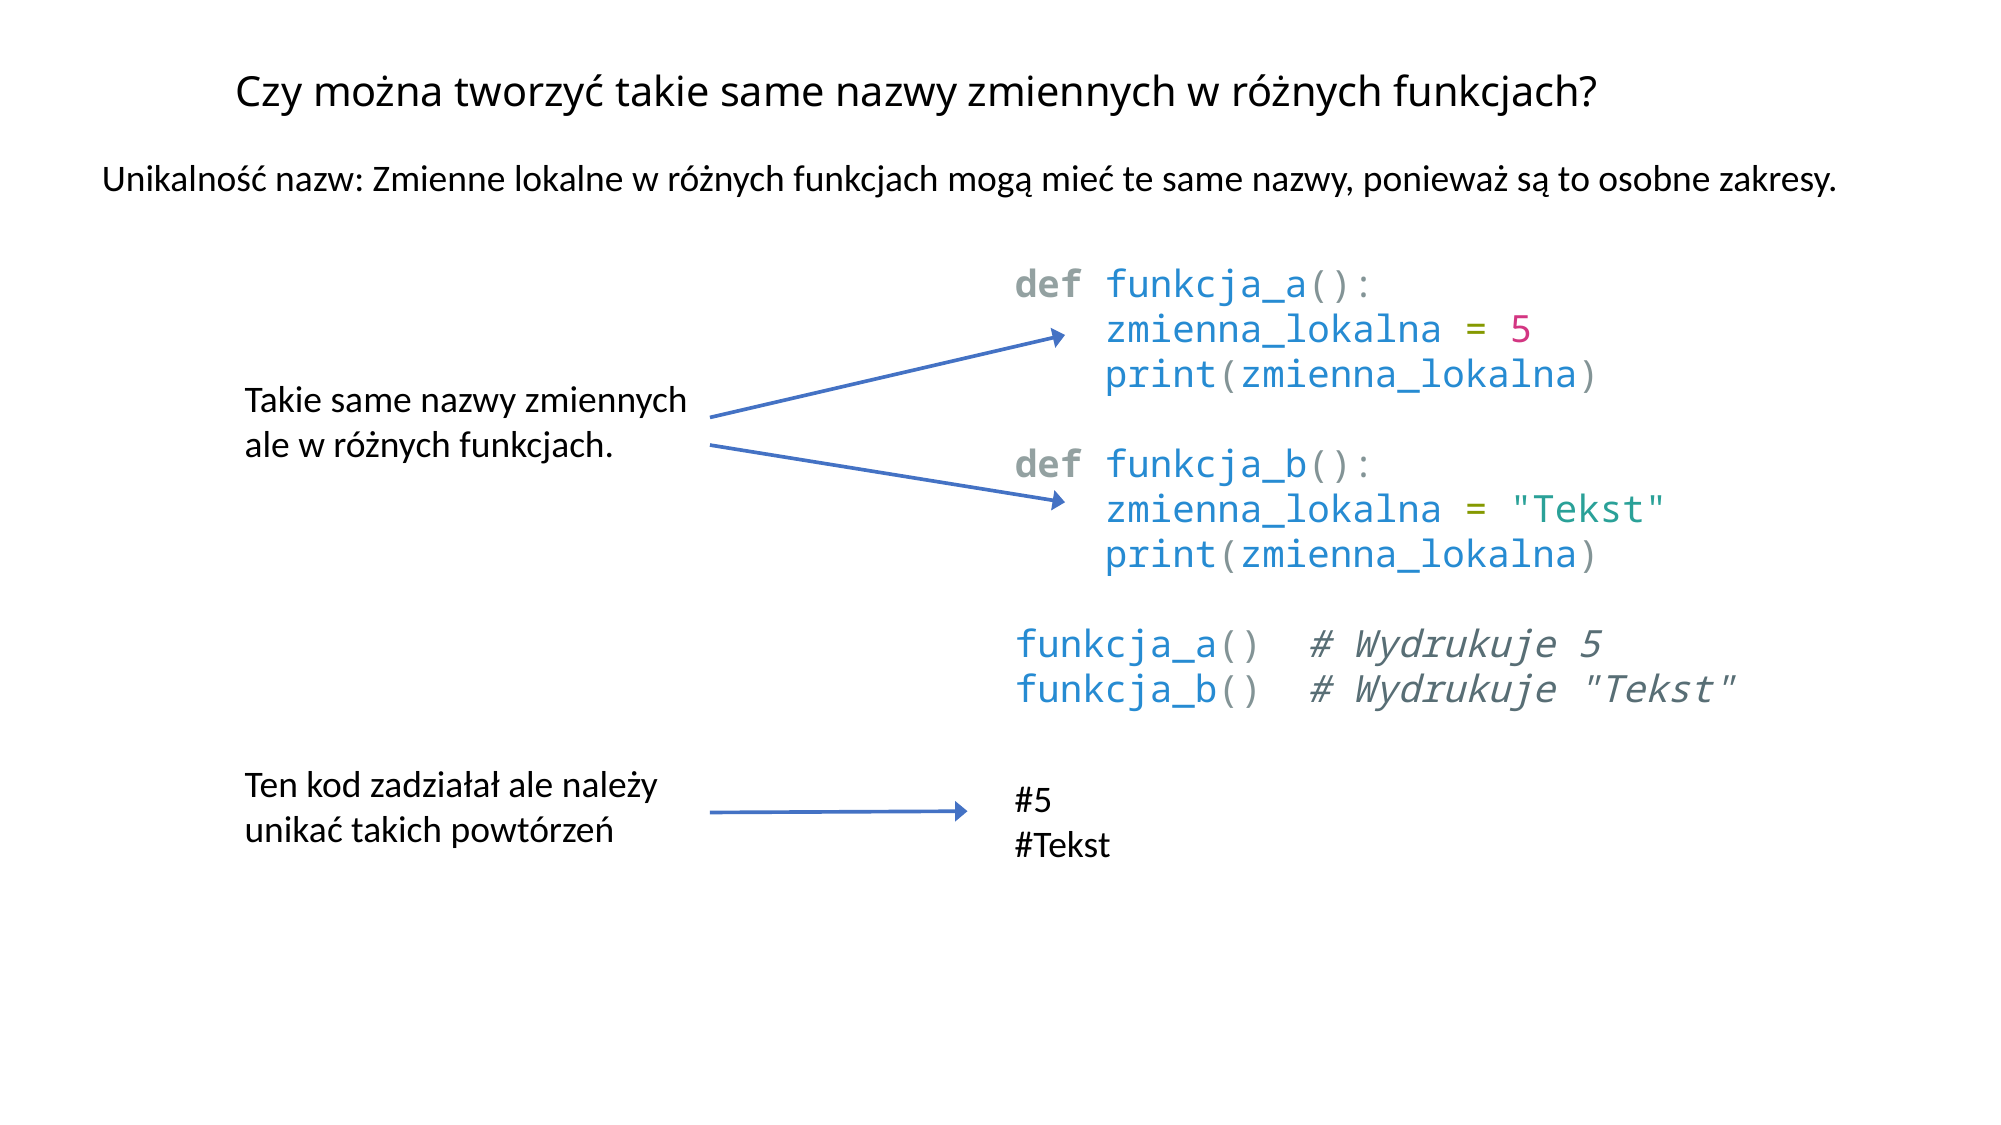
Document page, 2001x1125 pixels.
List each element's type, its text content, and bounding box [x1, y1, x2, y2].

title Czy można tworzyć takie same nazwy zmiennych w różnych funkcjach? [167, 44, 1668, 123]
text_box def funkcja_a(): zmienna_lokalna = 5 print(zmienna_lokalna) def funkcja_b(): zmienna_lokalna = "Tekst" print(zmienna_lokalna) funkcja_a() # Wydrukuje 5 funkcja_b() # Wydrukuje "Tekst" [999, 252, 2000, 718]
text_box Unikalność nazw: Zmienne lokalne w różnych funkcjach mogą mieć te same nazwy, ponieważ są to osobne zakresy. [87, 146, 1888, 207]
text_box Takie same nazwy zmiennych ale w różnych funkcjach. [229, 367, 763, 473]
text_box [709, 445, 1065, 503]
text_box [709, 334, 1065, 418]
text_box Ten kod zadziałał ale należy unikać takich powtórzeń [229, 753, 763, 858]
text_box #5 #Tekst [999, 767, 1780, 873]
